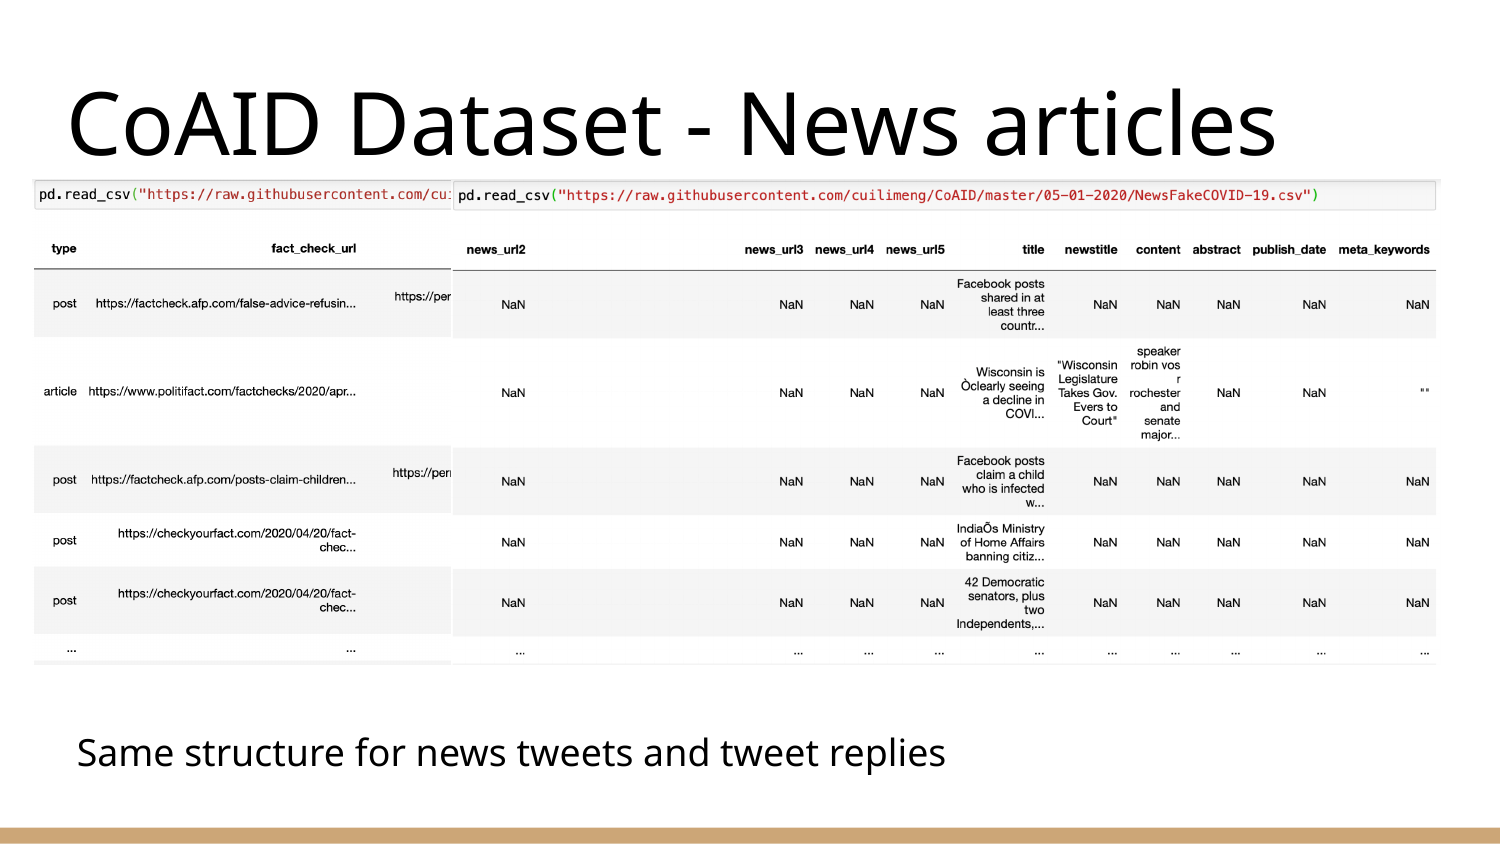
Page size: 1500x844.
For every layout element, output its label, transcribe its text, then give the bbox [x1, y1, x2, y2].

list Same structure for news tweets and tweet replies [61, 707, 1460, 793]
picture [32, 179, 1441, 665]
title CoAID Dataset - News articles [51, 51, 1449, 189]
